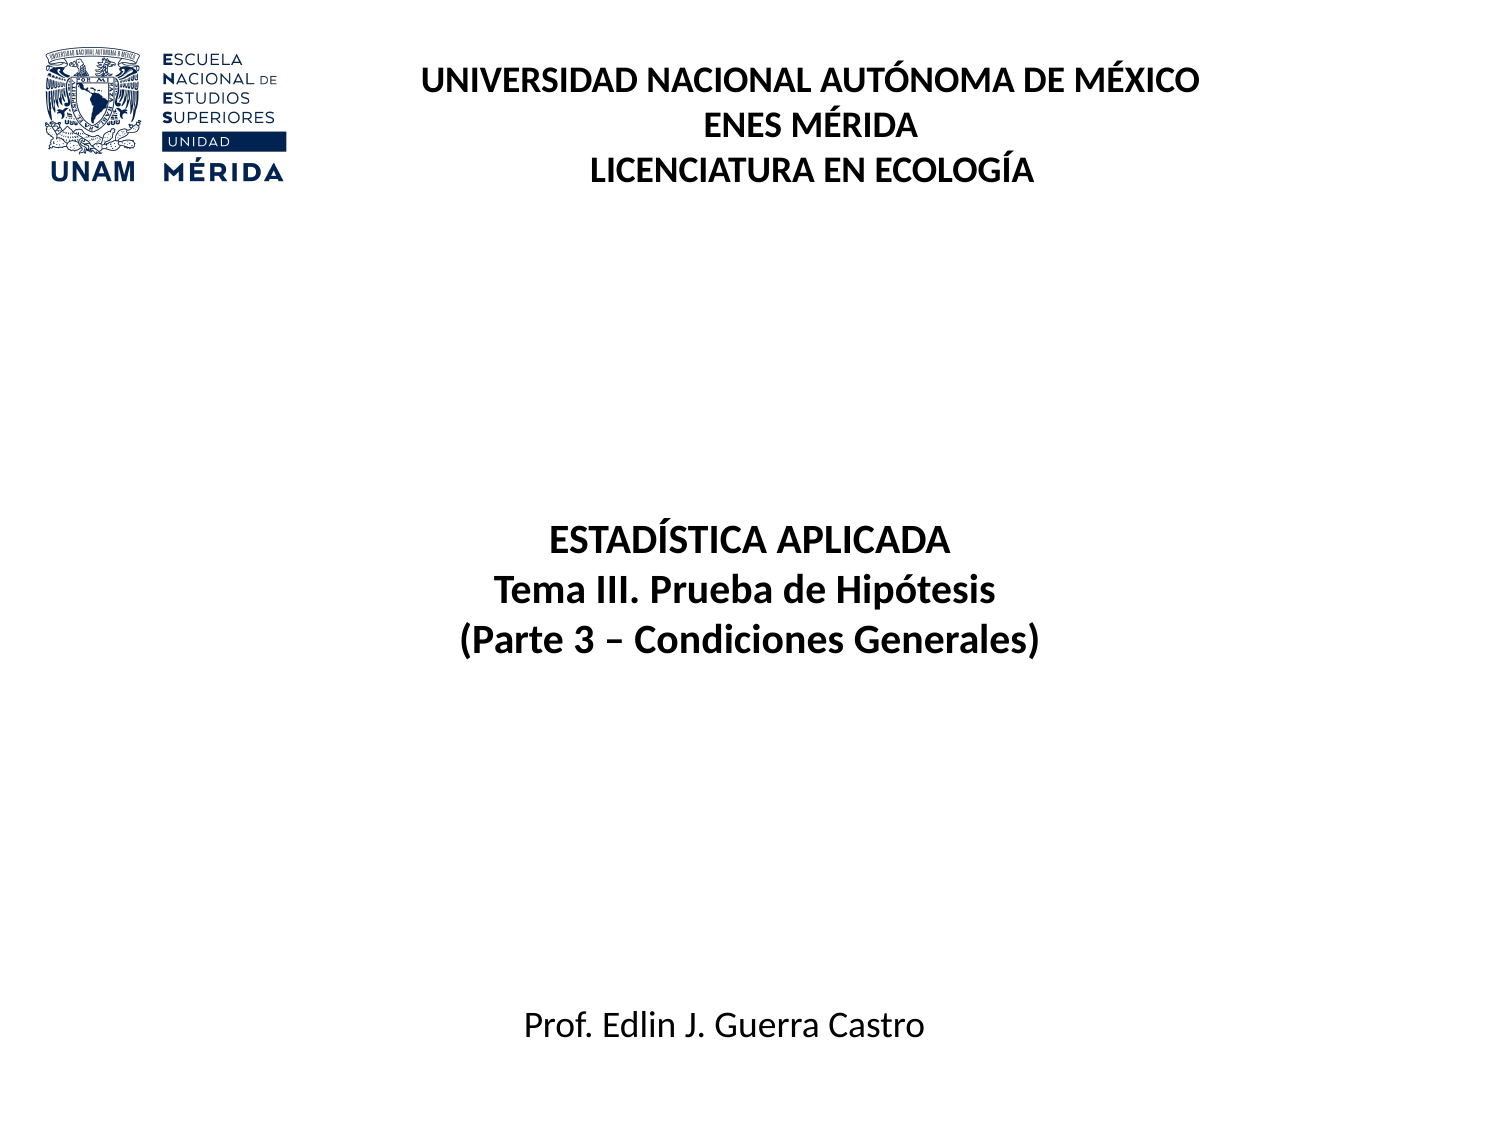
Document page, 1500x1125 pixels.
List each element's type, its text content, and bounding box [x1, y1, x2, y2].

picture [45, 47, 287, 188]
text_box ESTADÍSTICA APLICADA Tema III. Prueba de Hipótesis (Parte 3 – Condiciones Generales) [206, 504, 1294, 670]
text_box Prof. Edlin J. Guerra Castro [434, 992, 1016, 1052]
text_box UNIVERSIDAD NACIONAL AUTÓNOMA DE MÉXICO ENES MÉRIDA LICENCIATURA EN ECOLOGÍA [324, 47, 1306, 198]
